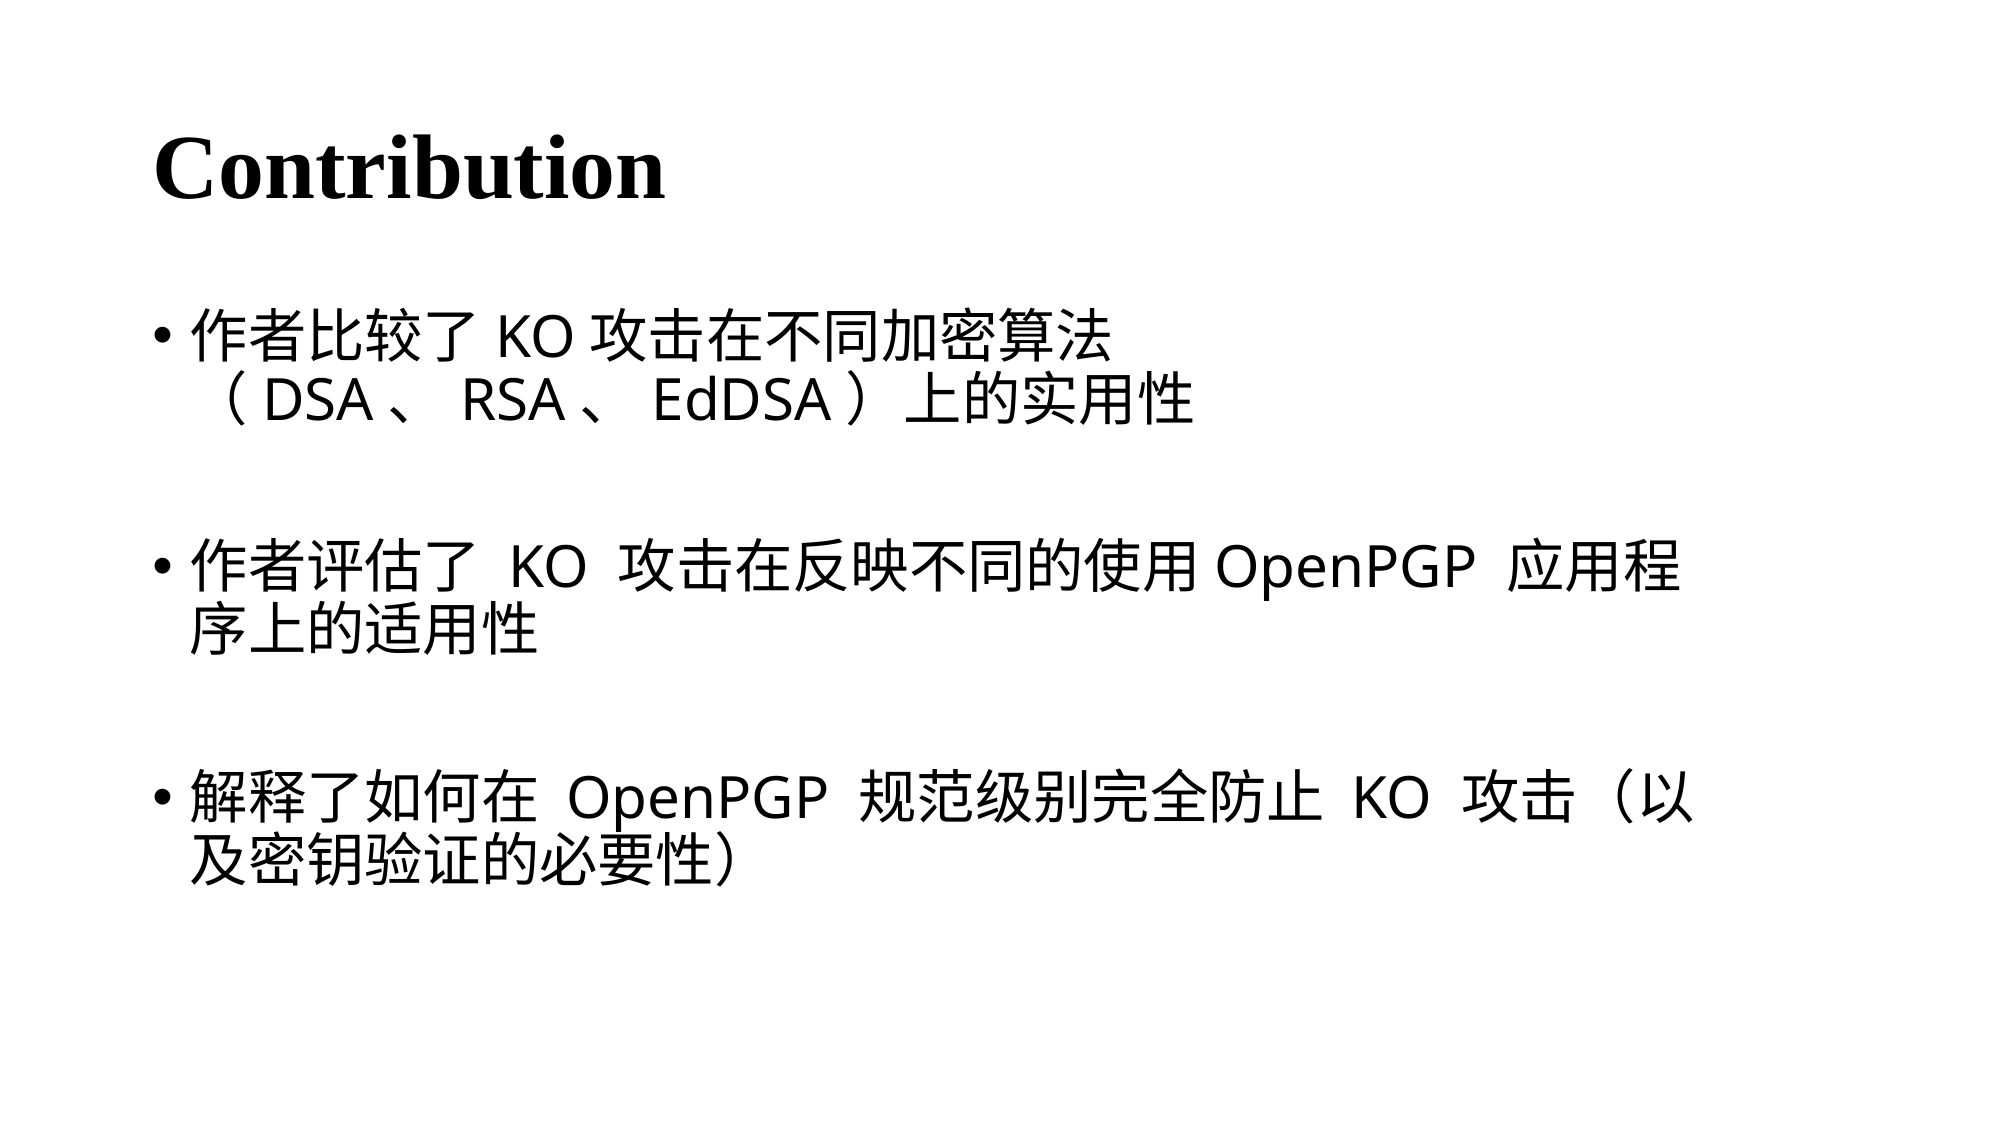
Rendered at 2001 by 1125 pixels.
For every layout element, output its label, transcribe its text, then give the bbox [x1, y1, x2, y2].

list 作者比较了KO攻击在不同加密算法（DSA、RSA、EdDSA）上的实用性 作者评估了 KO 攻击在反映不同的使用OpenPGP 应用程序上的适用性 解释了如何在 OpenPGP 规范级别完全防止 KO 攻击（以及密钥验证的必要性） [137, 299, 1729, 1014]
title Contribution [137, 59, 1863, 278]
